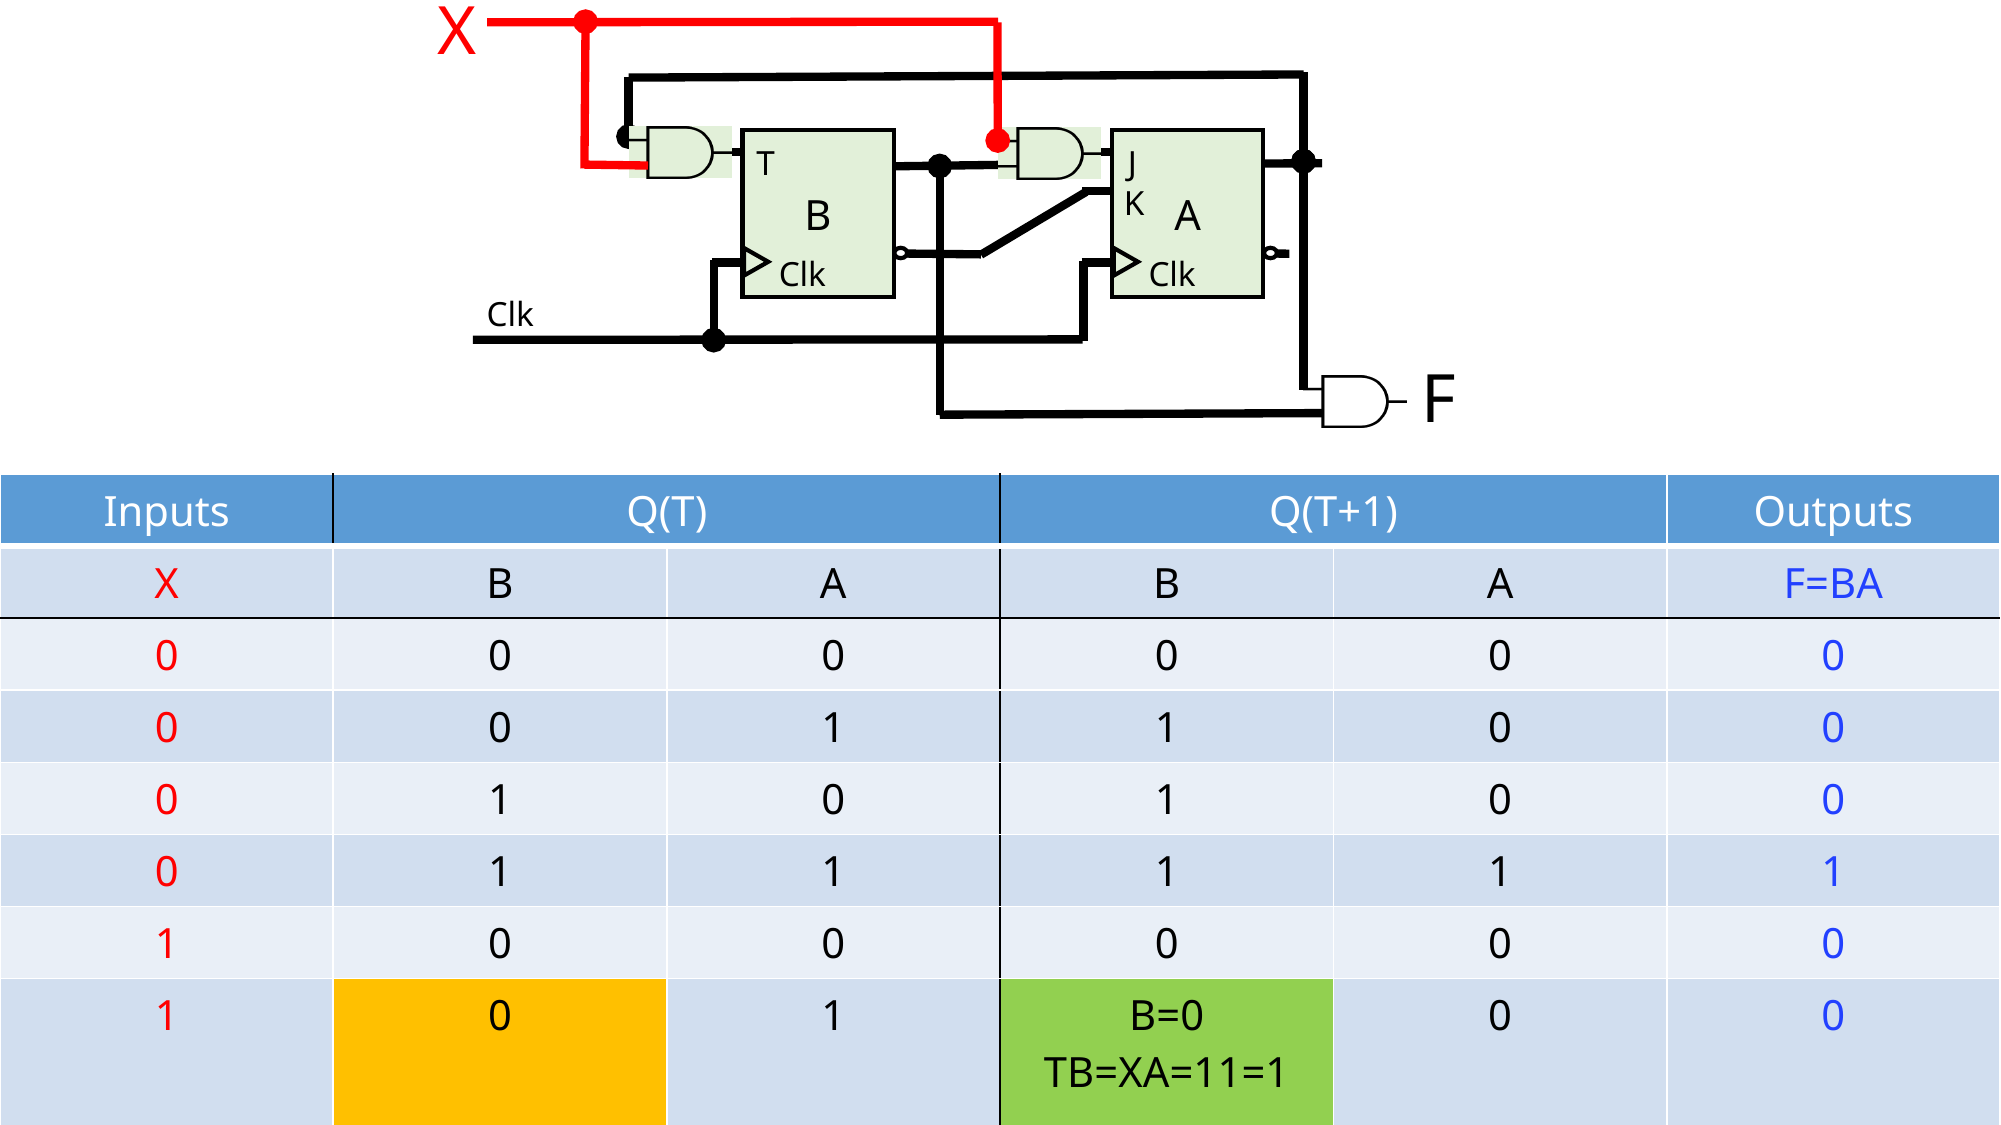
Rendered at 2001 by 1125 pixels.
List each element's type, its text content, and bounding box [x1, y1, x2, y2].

table_cell 0 [1668, 691, 1999, 762]
table_cell 0 [1668, 763, 1999, 834]
table_cell 0 [1334, 619, 1666, 689]
table_cell 0 [1334, 691, 1666, 762]
table_cell 0 [1001, 619, 1333, 689]
table_cell 0 [334, 907, 666, 978]
table_cell 0 [668, 619, 999, 689]
table_cell 0 [1001, 907, 1333, 978]
table_cell 1 [1, 907, 332, 978]
table_cell 1 [668, 835, 999, 906]
table_cell 0 [1, 763, 332, 834]
table_cell 0 [334, 979, 666, 1125]
table_cell 1 [1, 979, 332, 1125]
table_cell 0 [1, 619, 332, 689]
table_cell 0 [1668, 979, 1999, 1125]
table_cell 0 [1668, 619, 1999, 689]
table_cell A [1334, 549, 1666, 617]
table_cell 1 [334, 835, 666, 906]
table_cell 0 [668, 907, 999, 978]
table_cell A [668, 549, 999, 617]
table_cell 0 [1334, 907, 1666, 978]
table_cell 0 [668, 763, 999, 834]
table_header Q(T+1) [1001, 475, 1666, 543]
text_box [422, 0, 1471, 445]
table_cell 1 [1001, 763, 1333, 834]
table_header Inputs [1, 475, 332, 543]
table_cell 0 [1334, 979, 1666, 1125]
table_cell 1 [1001, 835, 1333, 906]
table_cell 0 [1, 691, 332, 762]
table_cell 1 [668, 691, 999, 762]
table_cell 1 [1334, 835, 1666, 906]
table_cell 0 [334, 691, 666, 762]
table_header Q(T) [334, 475, 999, 543]
table_cell B=0 TB=XA=11=1 --------- Comp.  1 [1001, 979, 1333, 1125]
table_cell 0 [1334, 763, 1666, 834]
table_cell 1 [334, 763, 666, 834]
table_cell 1 [668, 979, 999, 1125]
table_cell F=BA [1668, 549, 1999, 617]
table_cell 0 [1668, 907, 1999, 978]
table_header Outputs [1668, 475, 1999, 543]
table_cell 0 [334, 619, 666, 689]
table_cell 0 [1, 835, 332, 906]
table_cell 1 [1001, 691, 1333, 762]
table_cell 1 [1668, 835, 1999, 906]
table_cell B [334, 549, 666, 617]
table_cell B [1001, 549, 1333, 617]
table_cell X [1, 549, 332, 617]
